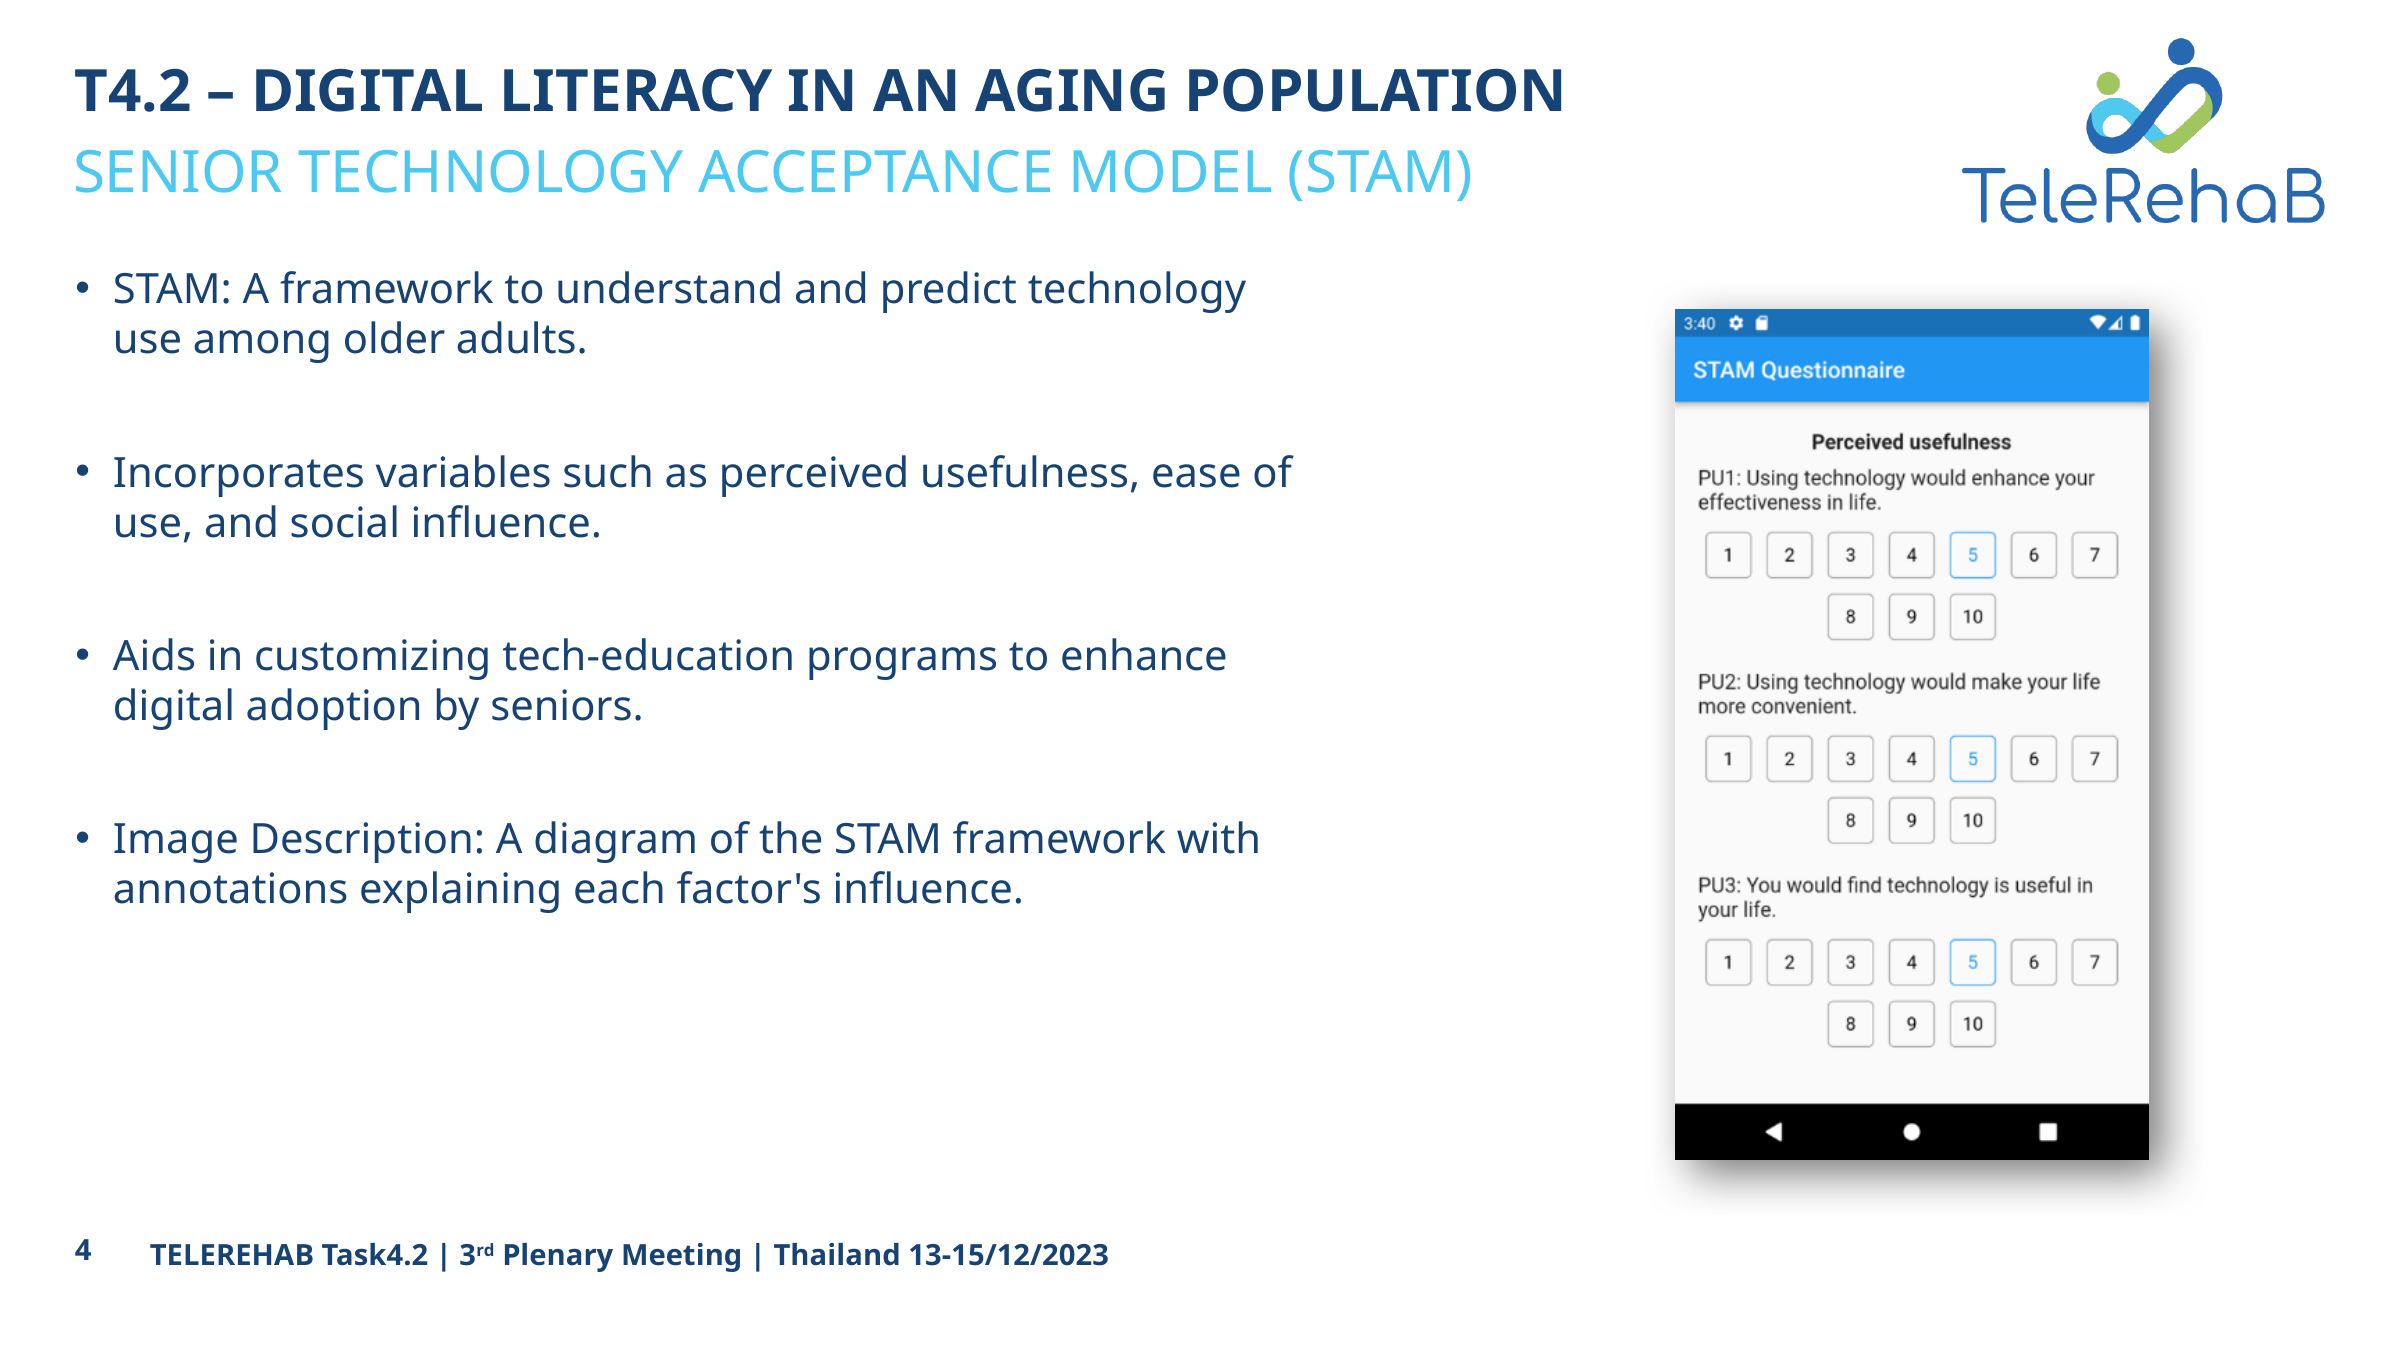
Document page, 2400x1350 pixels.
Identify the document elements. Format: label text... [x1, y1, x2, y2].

list SENIOR TECHNOLOGY ACCEPTANCE MODEL (STAM) [73, 153, 2323, 207]
footer TELEREHAB Task4.2 | 3rd Plenary Meeting | Thailand 13-15/12/2023 [149, 1239, 1500, 1277]
slide_number 4 [74, 1239, 149, 1277]
picture [1961, 38, 2325, 73]
title T4.2 – DIGITAL LITERACY IN AN AGING POPULATION [74, 73, 2325, 126]
picture [1674, 308, 2149, 1160]
picture [1961, 126, 2325, 223]
list STAM: A framework to understand and predict technology use among older adults. Incorporates variables such as perceived usefulness, ease of use, and social influence. Aids in customizing tech-education programs to enhance digital adoption by seniors. Image Description: A diagram of the STAM framework with annotations explaining each factor's influence. [75, 261, 1297, 1163]
